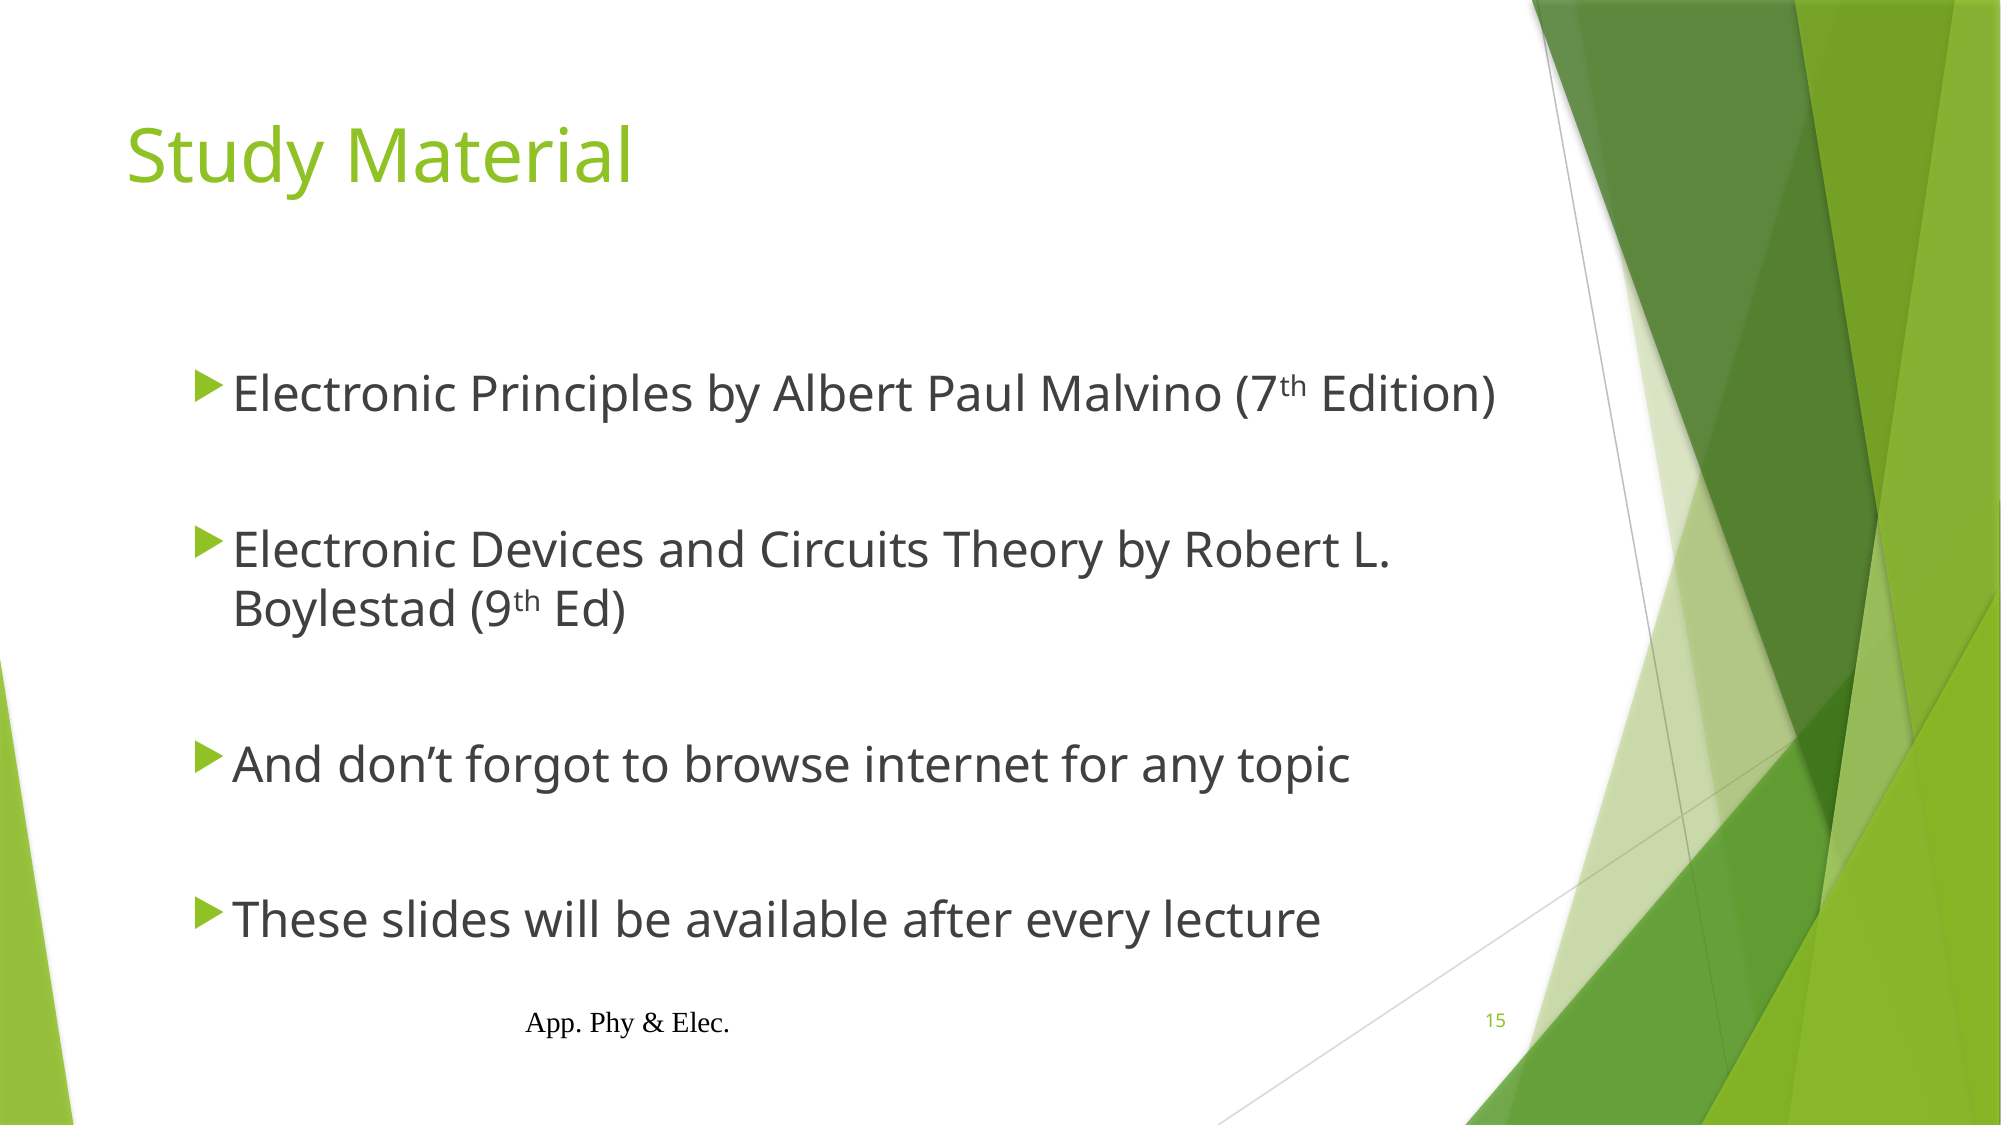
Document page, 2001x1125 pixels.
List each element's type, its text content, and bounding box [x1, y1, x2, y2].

footer App. Phy & Elec. [111, 991, 1145, 1051]
title Study Material [111, 99, 1522, 317]
slide_number 15 [1409, 991, 1522, 1051]
list Electronic Principles by Albert Paul Malvino (7th Edition) Electronic Devices and Circuits Theory by Robert L. Boylestad (9th Ed) And don’t forgot to browse internet for any topic These slides will be available after every lecture [111, 354, 1522, 992]
